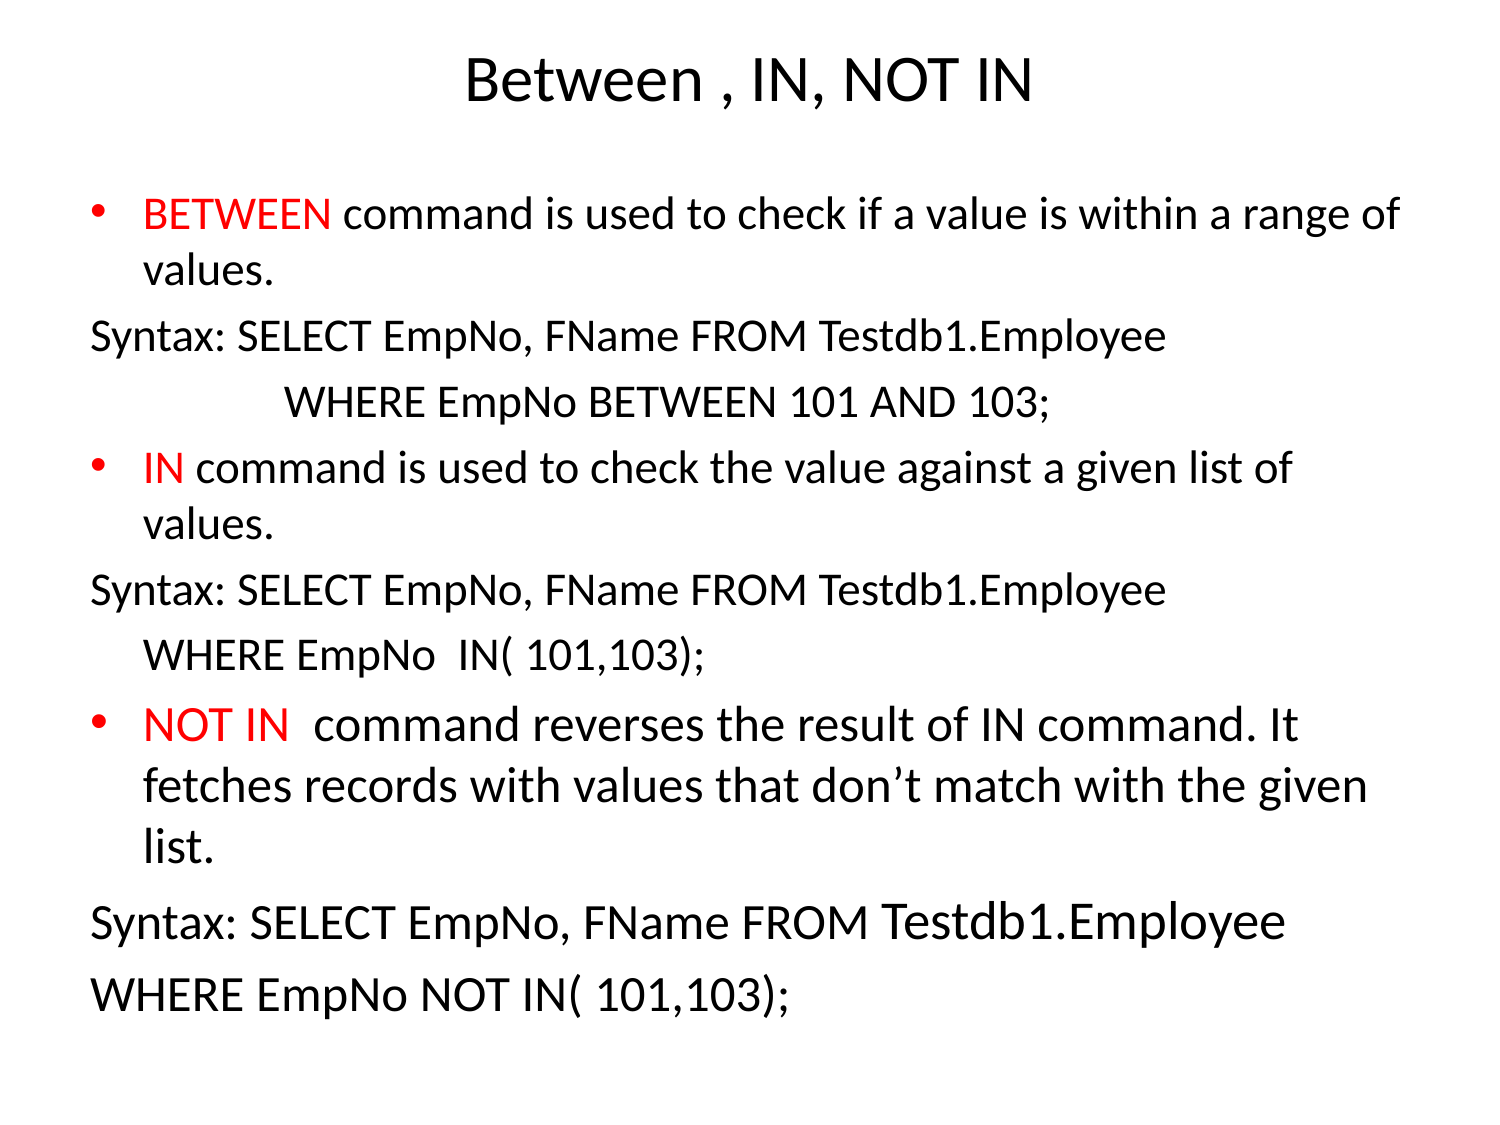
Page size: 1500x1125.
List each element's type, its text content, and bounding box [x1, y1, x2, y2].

list BETWEEN command is used to check if a value is within a range of values. Syntax: SELECT EmpNo, FName FROM Testdb1.Employee WHERE EmpNo BETWEEN 101 AND 103; IN command is used to check the value against a given list of values. Syntax: SELECT EmpNo, FName FROM Testdb1.Employee WHERE EmpNo IN( 101,103); NOT IN command reverses the result of IN command. It fetches records with values that don’t match with the given list. Syntax: SELECT EmpNo, FName FROM Testdb1.Employee WHERE EmpNo NOT IN( 101,103); [75, 174, 1425, 1038]
title Between , IN, NOT IN [75, 24, 1425, 125]
